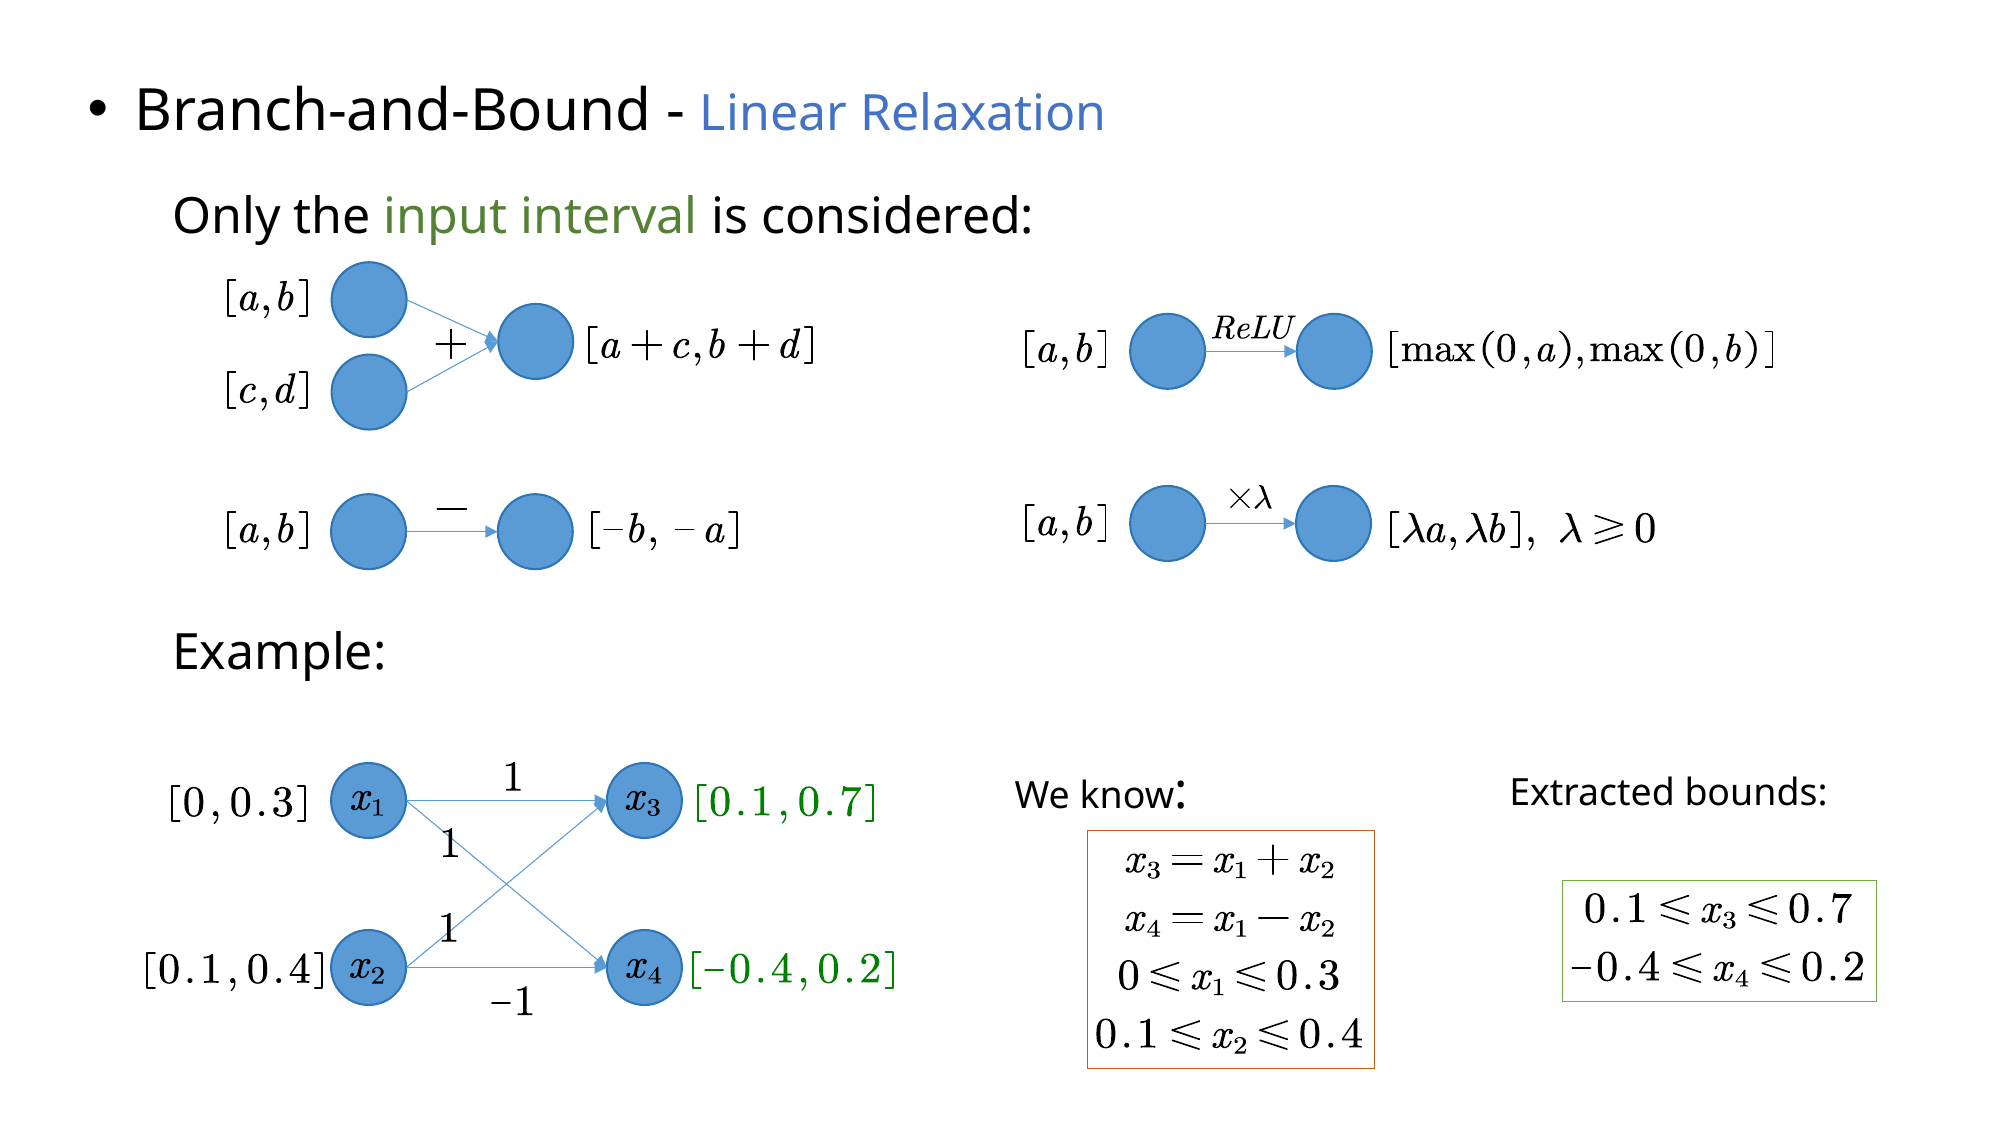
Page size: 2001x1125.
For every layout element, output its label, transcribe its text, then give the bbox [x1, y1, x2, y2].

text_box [1562, 880, 1877, 1002]
text_box Only the input interval is considered: [157, 160, 1088, 251]
text_box Branch-and-Bound - Linear Relaxation [72, 47, 1494, 150]
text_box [136, 749, 905, 1036]
text_box Example: [157, 597, 1088, 687]
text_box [1087, 830, 1375, 1069]
text_box We know: [999, 736, 1353, 827]
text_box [216, 262, 1784, 570]
text_box Extracted bounds: [1494, 749, 1848, 821]
